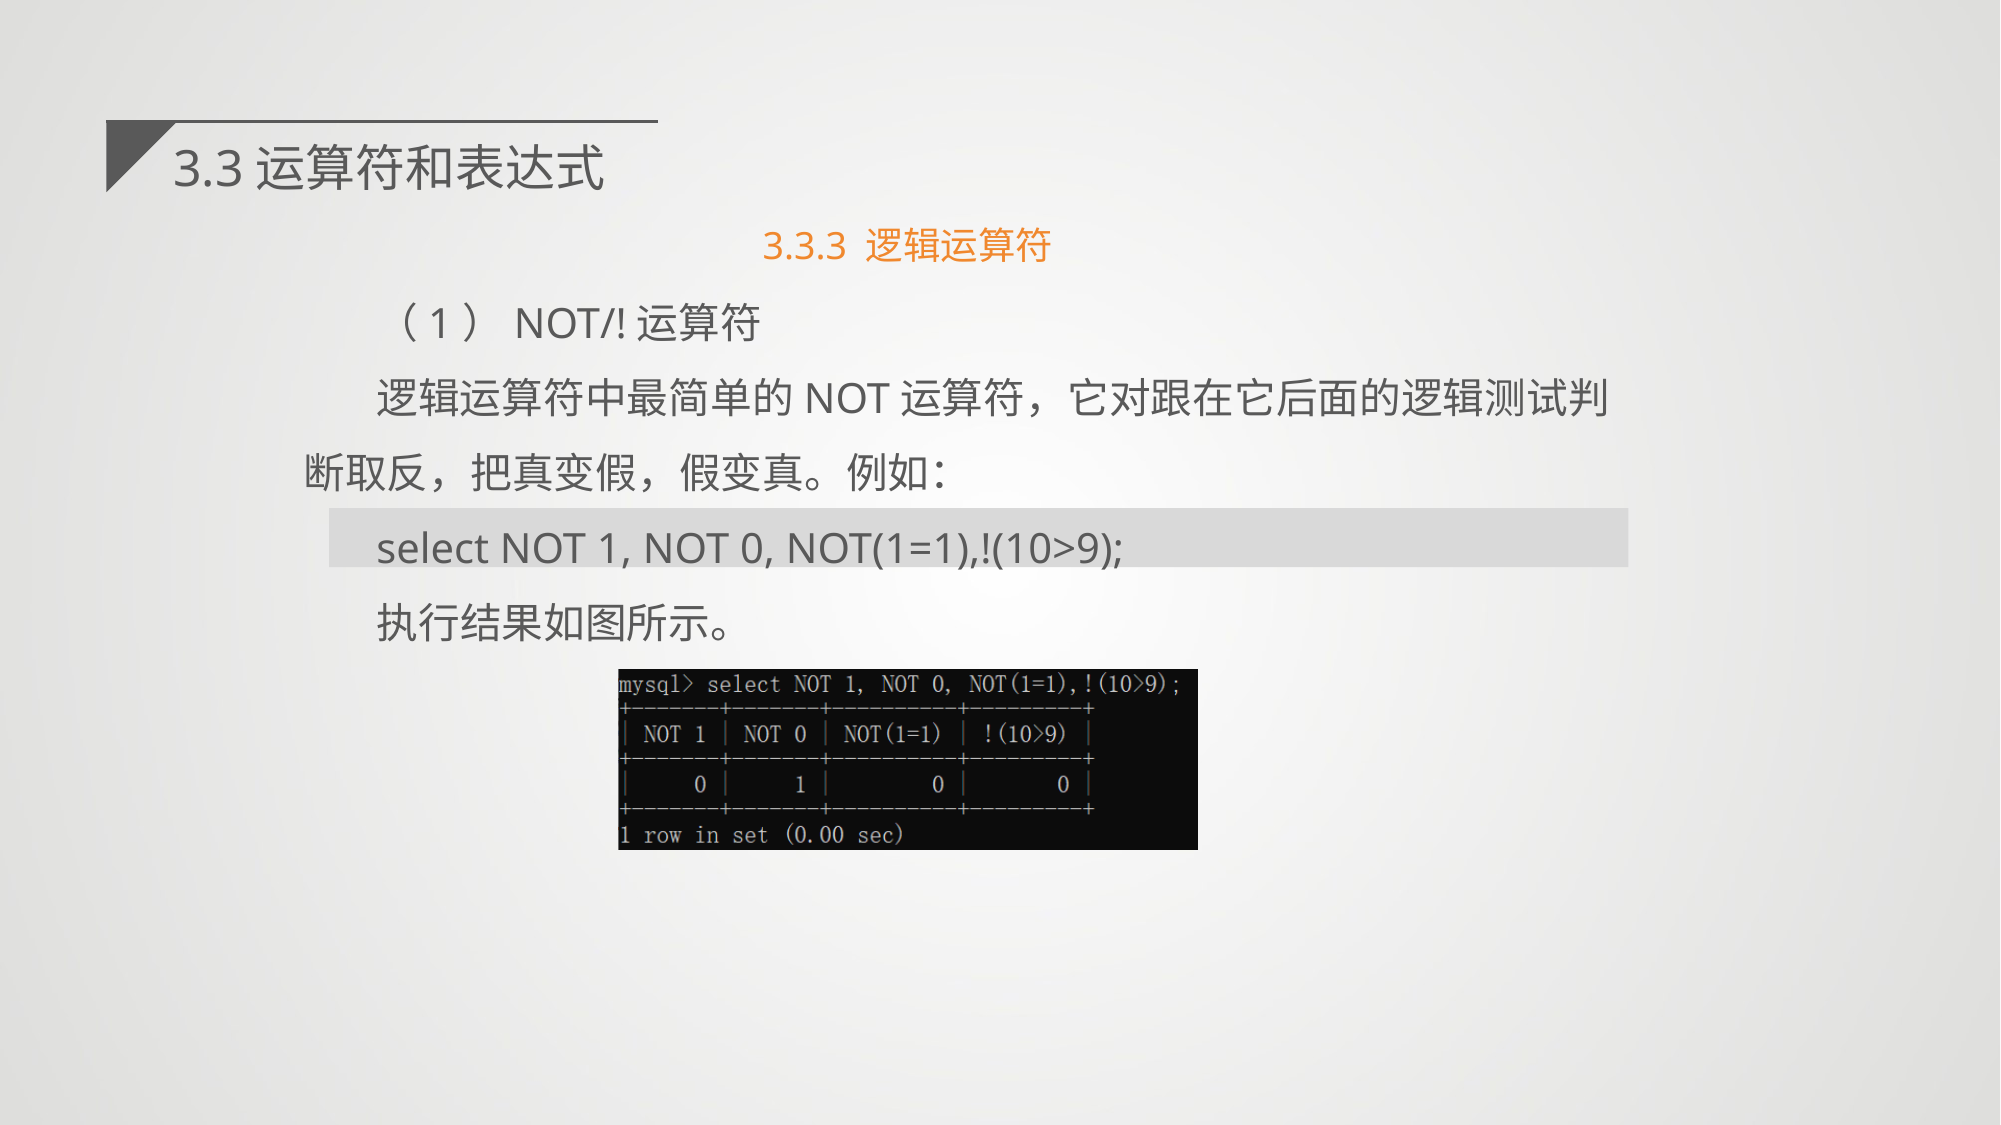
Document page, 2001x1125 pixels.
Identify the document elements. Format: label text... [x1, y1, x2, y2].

text_box [105, 120, 178, 195]
text_box 3.3运算符和表达式 [158, 103, 752, 230]
text_box （1）NOT/!运算符 逻辑运算符中最简单的NOT运算符，它对跟在它后面的逻辑测试判断取反，把真变假，假变真。例如： select NOT 1, NOT 0, NOT(1=1),!(10>9); 执行结果如图所示。 [288, 264, 1647, 655]
text_box 3.3.3 逻辑运算符 [747, 192, 1069, 275]
picture [0, 0, 2001, 1125]
